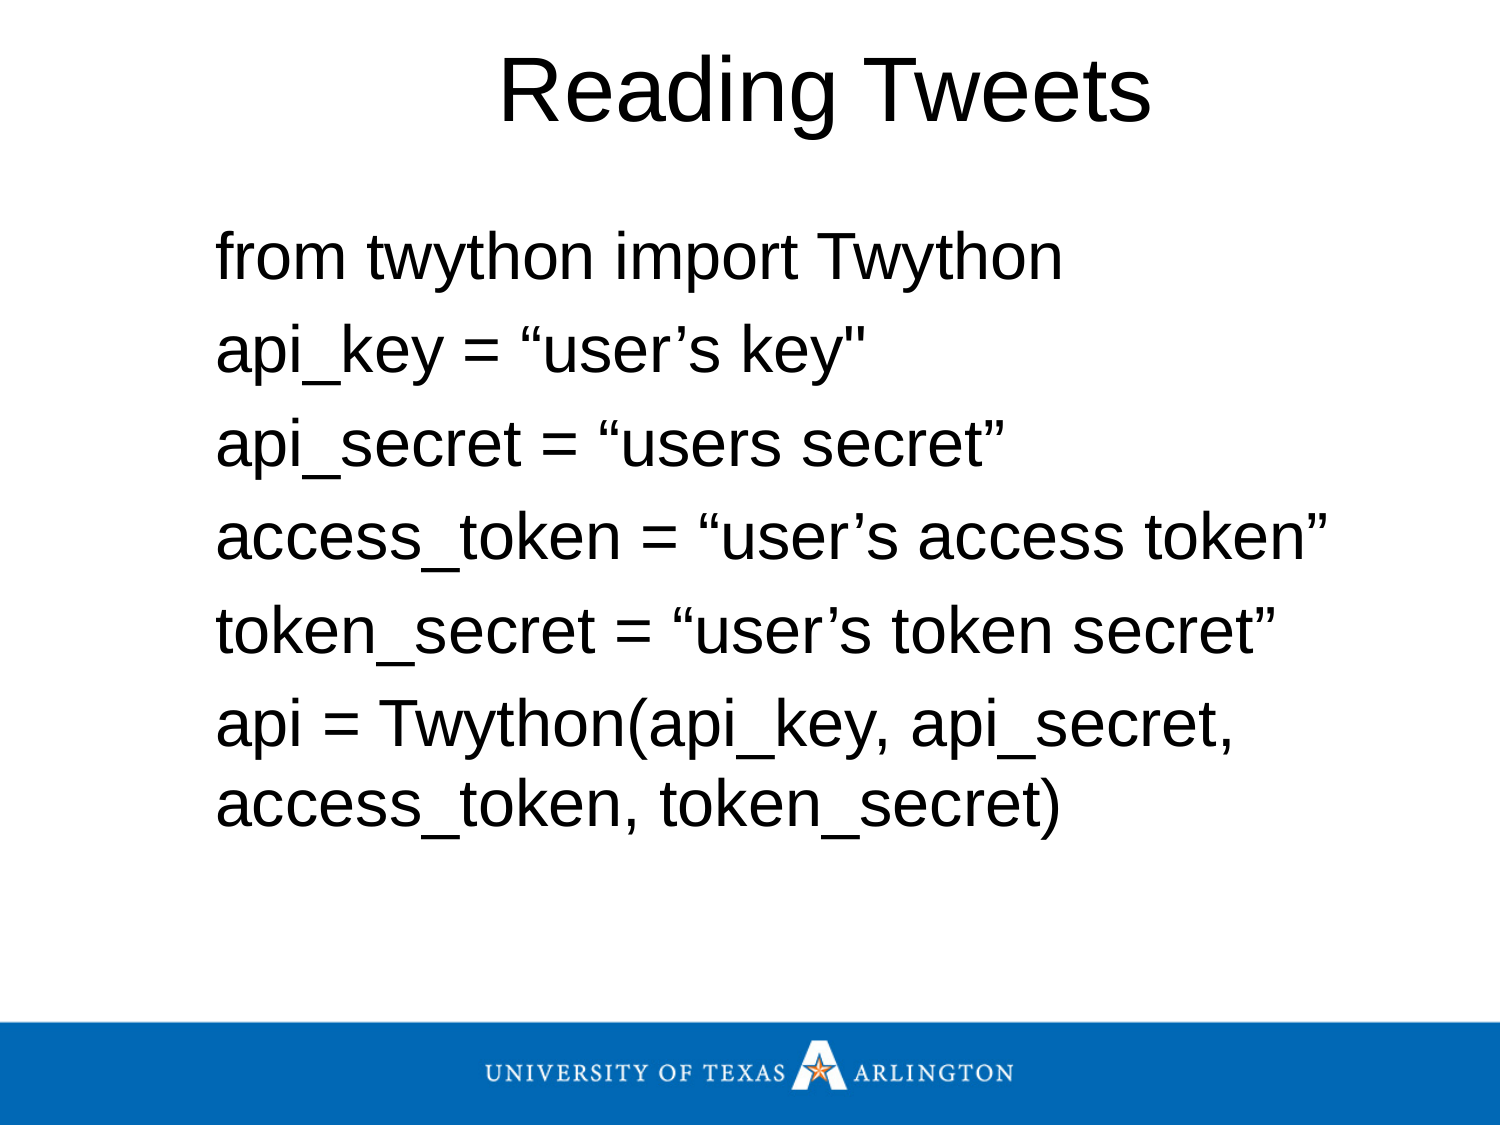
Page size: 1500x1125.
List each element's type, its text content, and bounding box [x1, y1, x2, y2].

title Reading Tweets [186, 0, 1466, 169]
list from twython import Twython api_key = “user’s key" api_secret = “users secret” access_token = “user’s access token” token_secret = “user’s token secret” api = Twython(api_key, api_secret, access_token, token_secret) [186, 205, 1466, 1103]
picture [0, 0, 1500, 1125]
